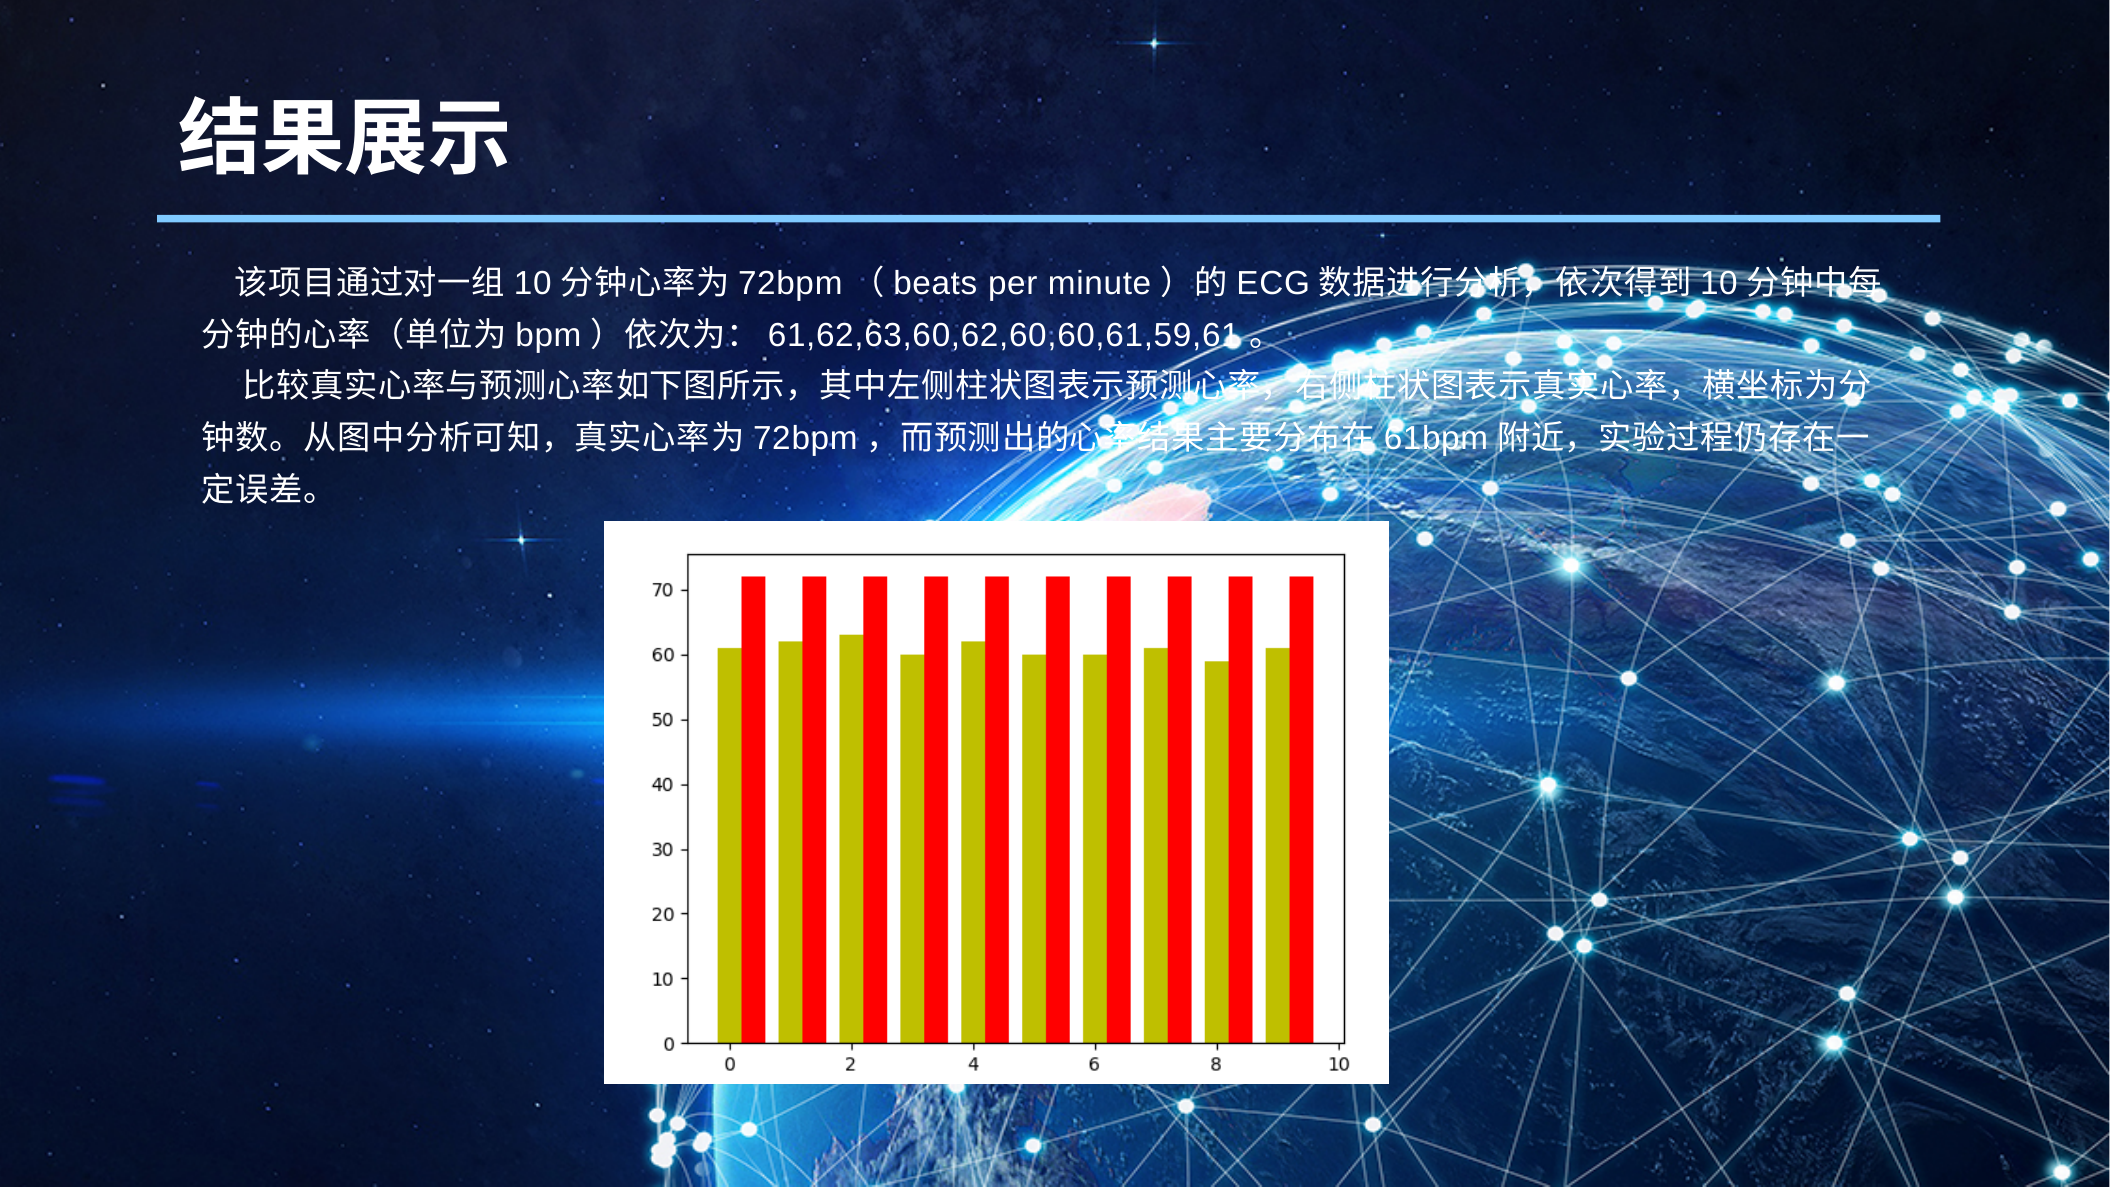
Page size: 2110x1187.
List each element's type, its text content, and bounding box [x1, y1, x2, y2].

text_box 结果展示 [157, 73, 1072, 196]
text_box [156, 214, 1942, 223]
text_box 该项目通过对一组10分钟心率为72bpm（beats per minute）的ECG数据进行分析，依次得到10分钟中每分钟的心率（单位为bpm）依次为：61,62,63,60,62,60,60,61,59,61。 比较真实心率与预测心率如下图所示，其中左侧柱状图表示预测心率，右侧柱状图表示真实心率，横坐标为分钟数。从图中分析可知，真实心率为72bpm，而预测出的心率结果主要分布在61bpm附近，实验过程仍存在一定误差。 [180, 238, 1906, 519]
picture [0, 0, 2110, 1187]
